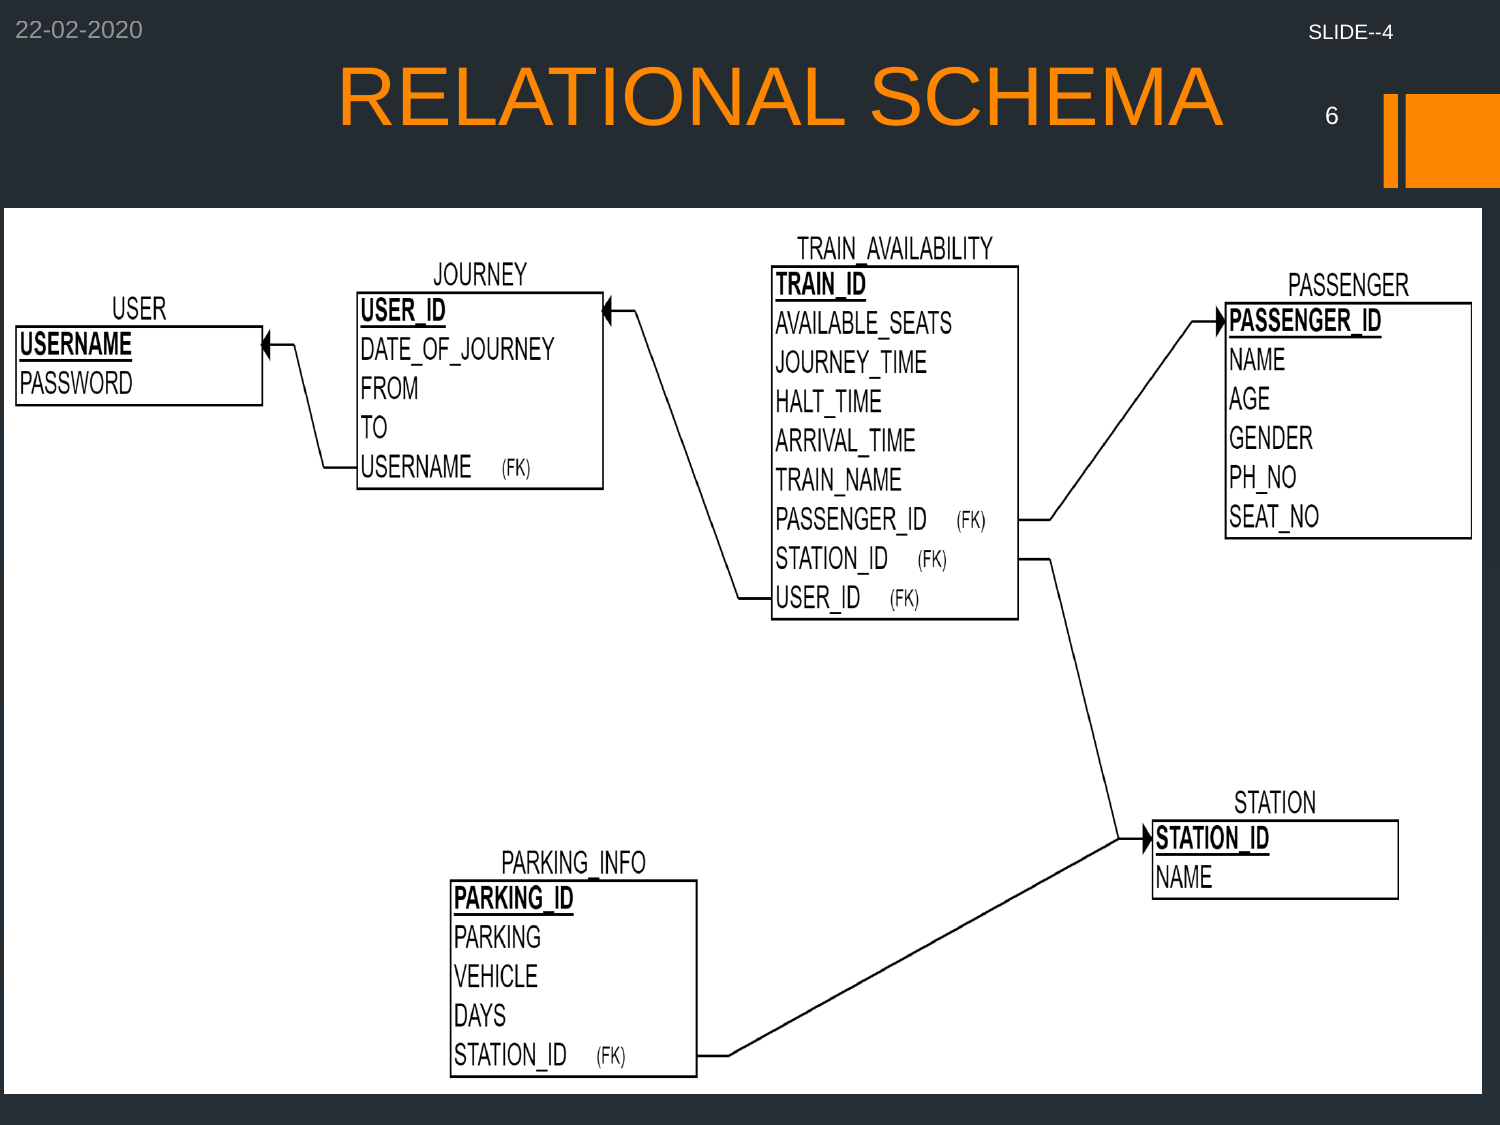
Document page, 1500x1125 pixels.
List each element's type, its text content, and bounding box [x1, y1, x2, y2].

footer SLIDE--4 [1293, 19, 1500, 69]
slide_number 6 [1199, 90, 1355, 140]
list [4, 207, 1482, 1095]
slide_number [0, 4, 196, 54]
title RELATIONAL SCHEMA [135, 0, 1336, 150]
